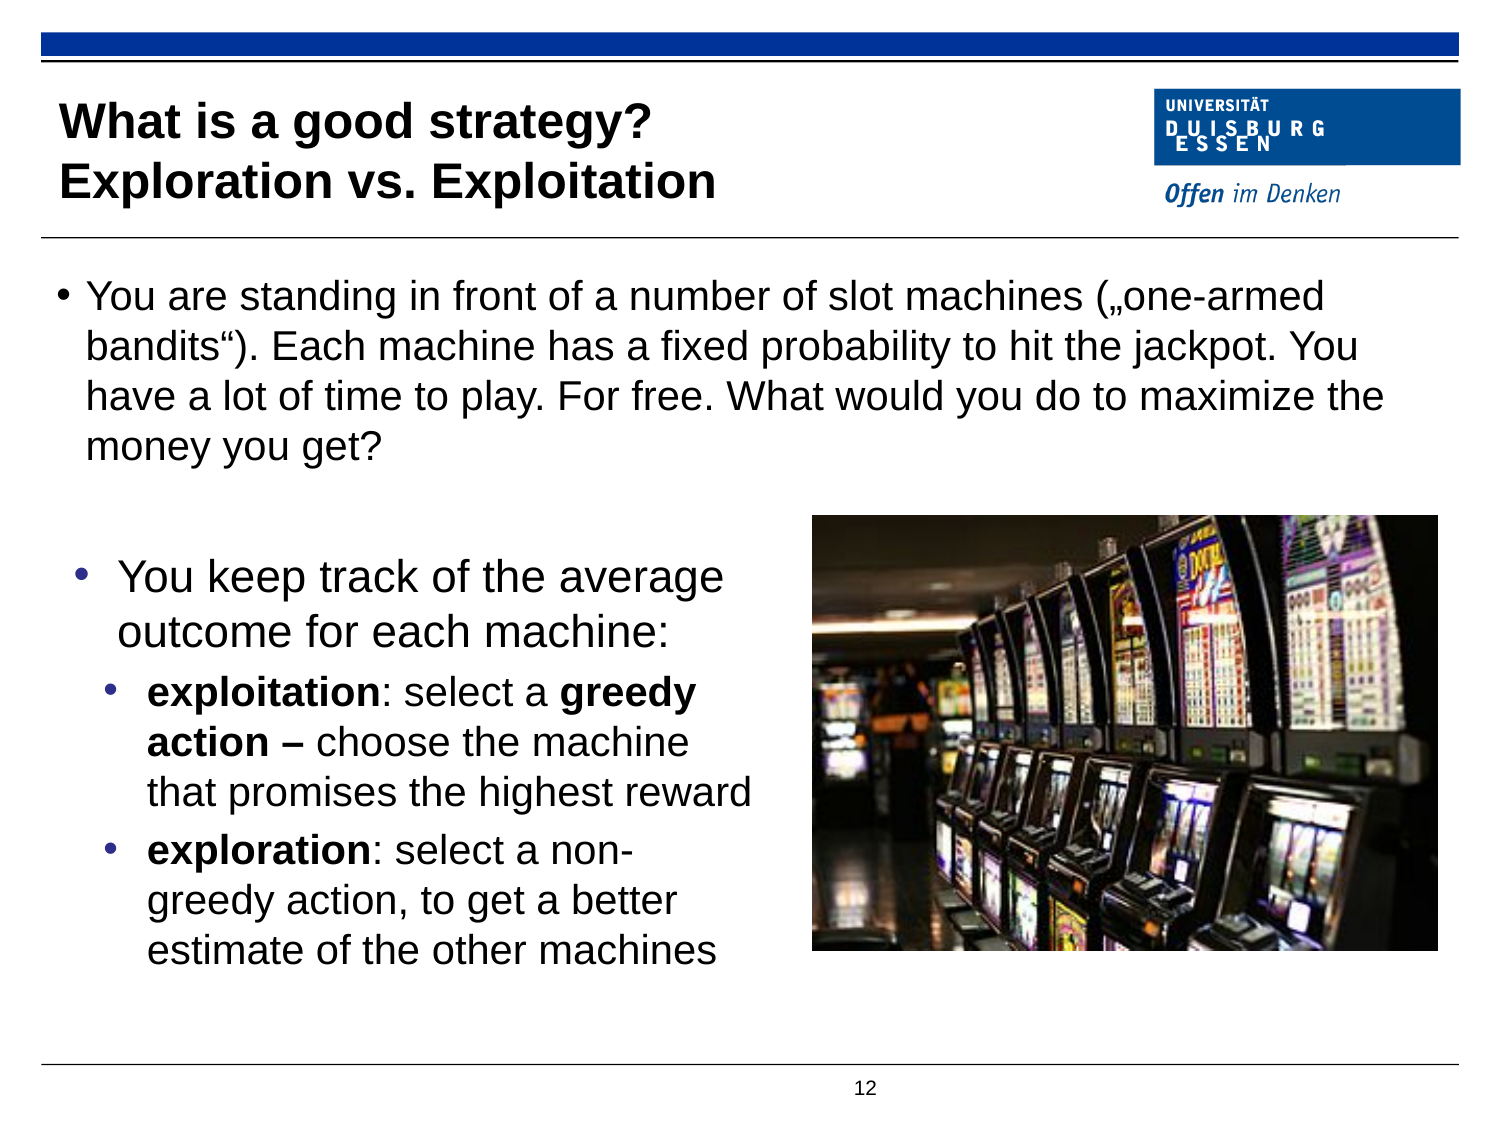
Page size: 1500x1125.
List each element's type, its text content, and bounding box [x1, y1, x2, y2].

text_box You keep track of the average outcome for each machine: exploitation: select a greedy action – choose the machine that promises the highest reward exploration: select a non-greedy action, to get a better estimate of the other machines [58, 538, 774, 1045]
list You are standing in front of a number of slot machines („one-armed bandits“). Each machine has a fixed probability to hit the jackpot. You have a lot of time to play. For free. What would you do to maximize the money you get? [40, 260, 1459, 1048]
picture [1154, 80, 1461, 213]
title What is a good strategy? Exploration vs. Exploitation [58, 79, 1126, 218]
picture [812, 514, 1438, 951]
